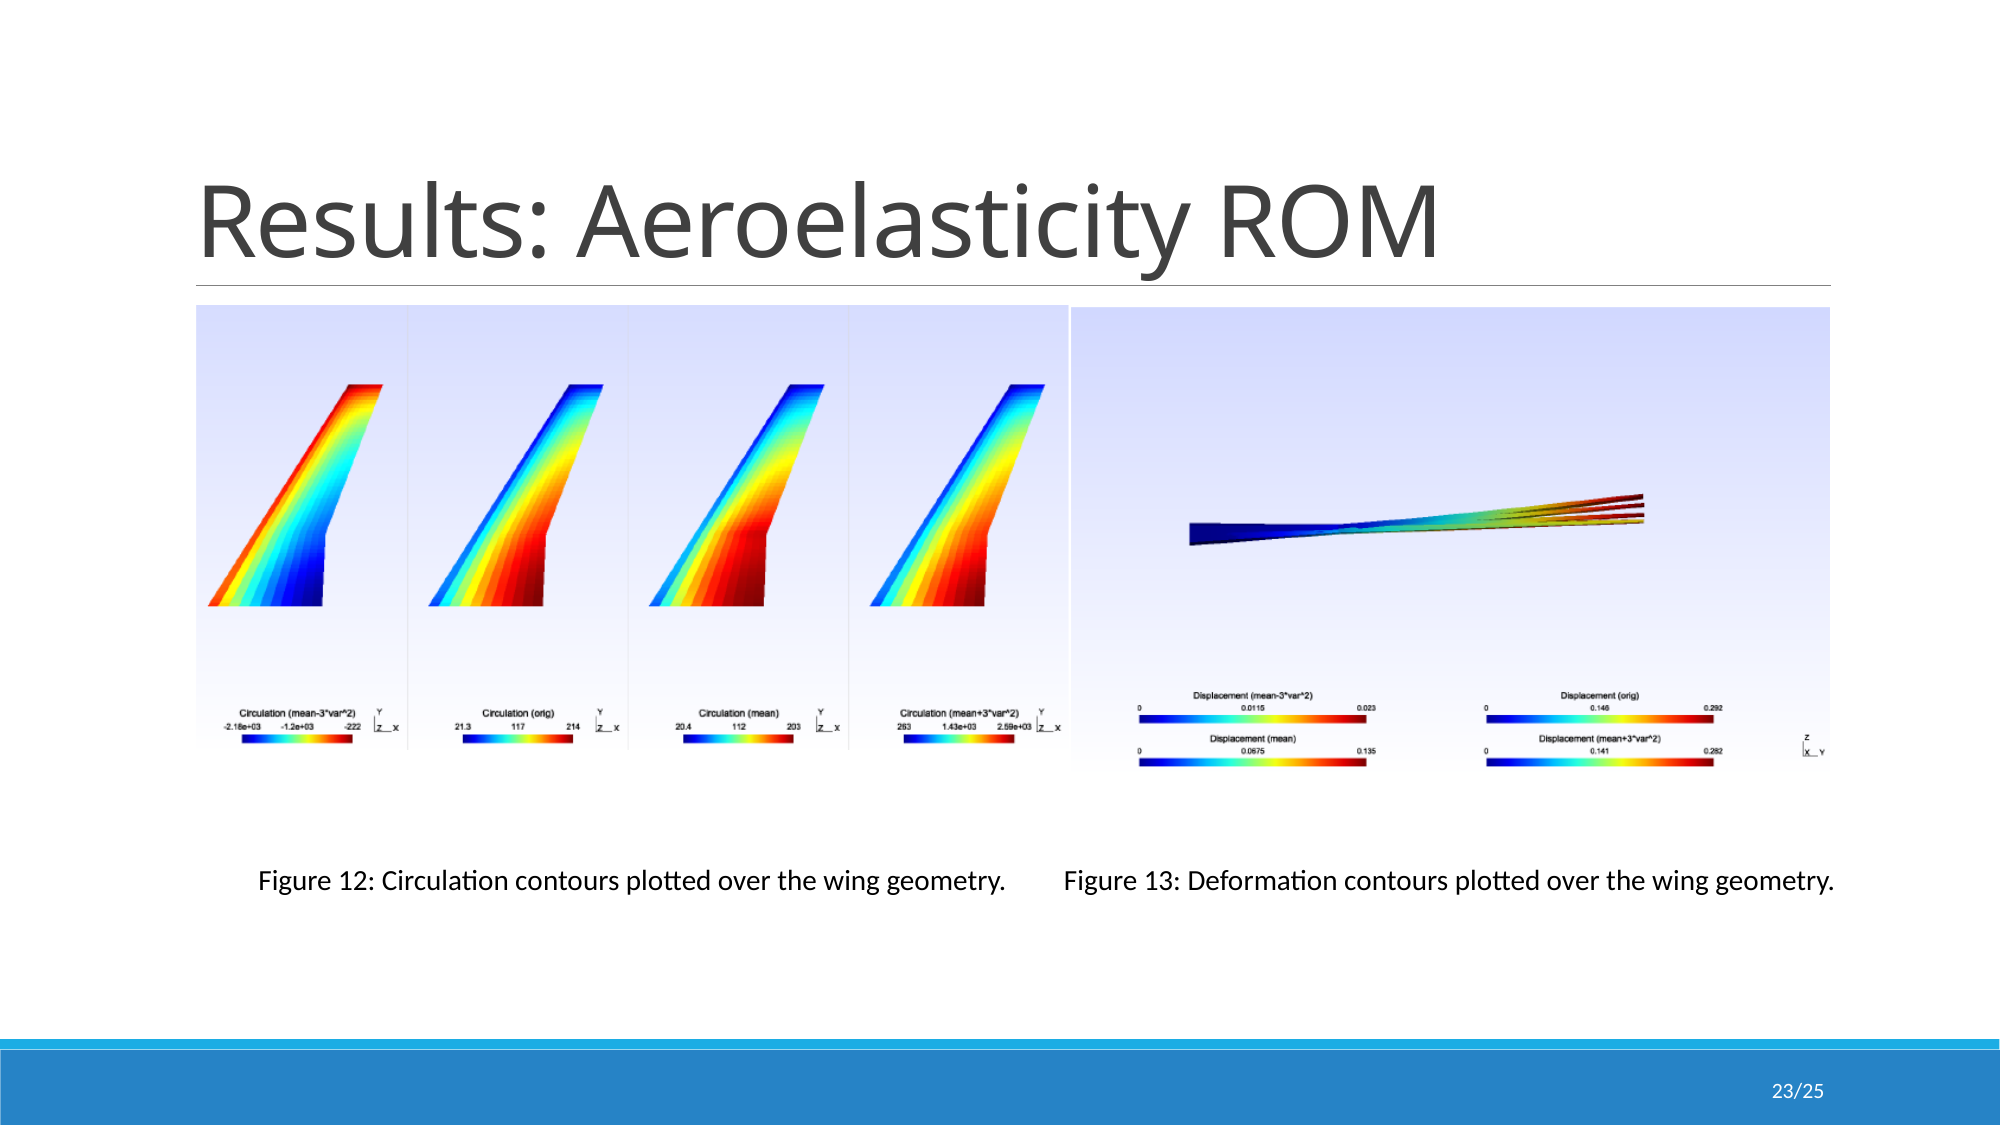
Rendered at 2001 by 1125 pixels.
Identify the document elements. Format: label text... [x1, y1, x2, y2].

picture [1069, 305, 1831, 774]
title Results: Aeroelasticity ROM [180, 47, 1830, 285]
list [194, 305, 1068, 751]
text_box Figure 12: Circulation contours plotted over the wing geometry. [243, 853, 1023, 904]
slide_number 23/25 [1624, 1059, 1840, 1120]
text_box Figure 13: Deformation contours plotted over the wing geometry. [1048, 853, 1852, 904]
